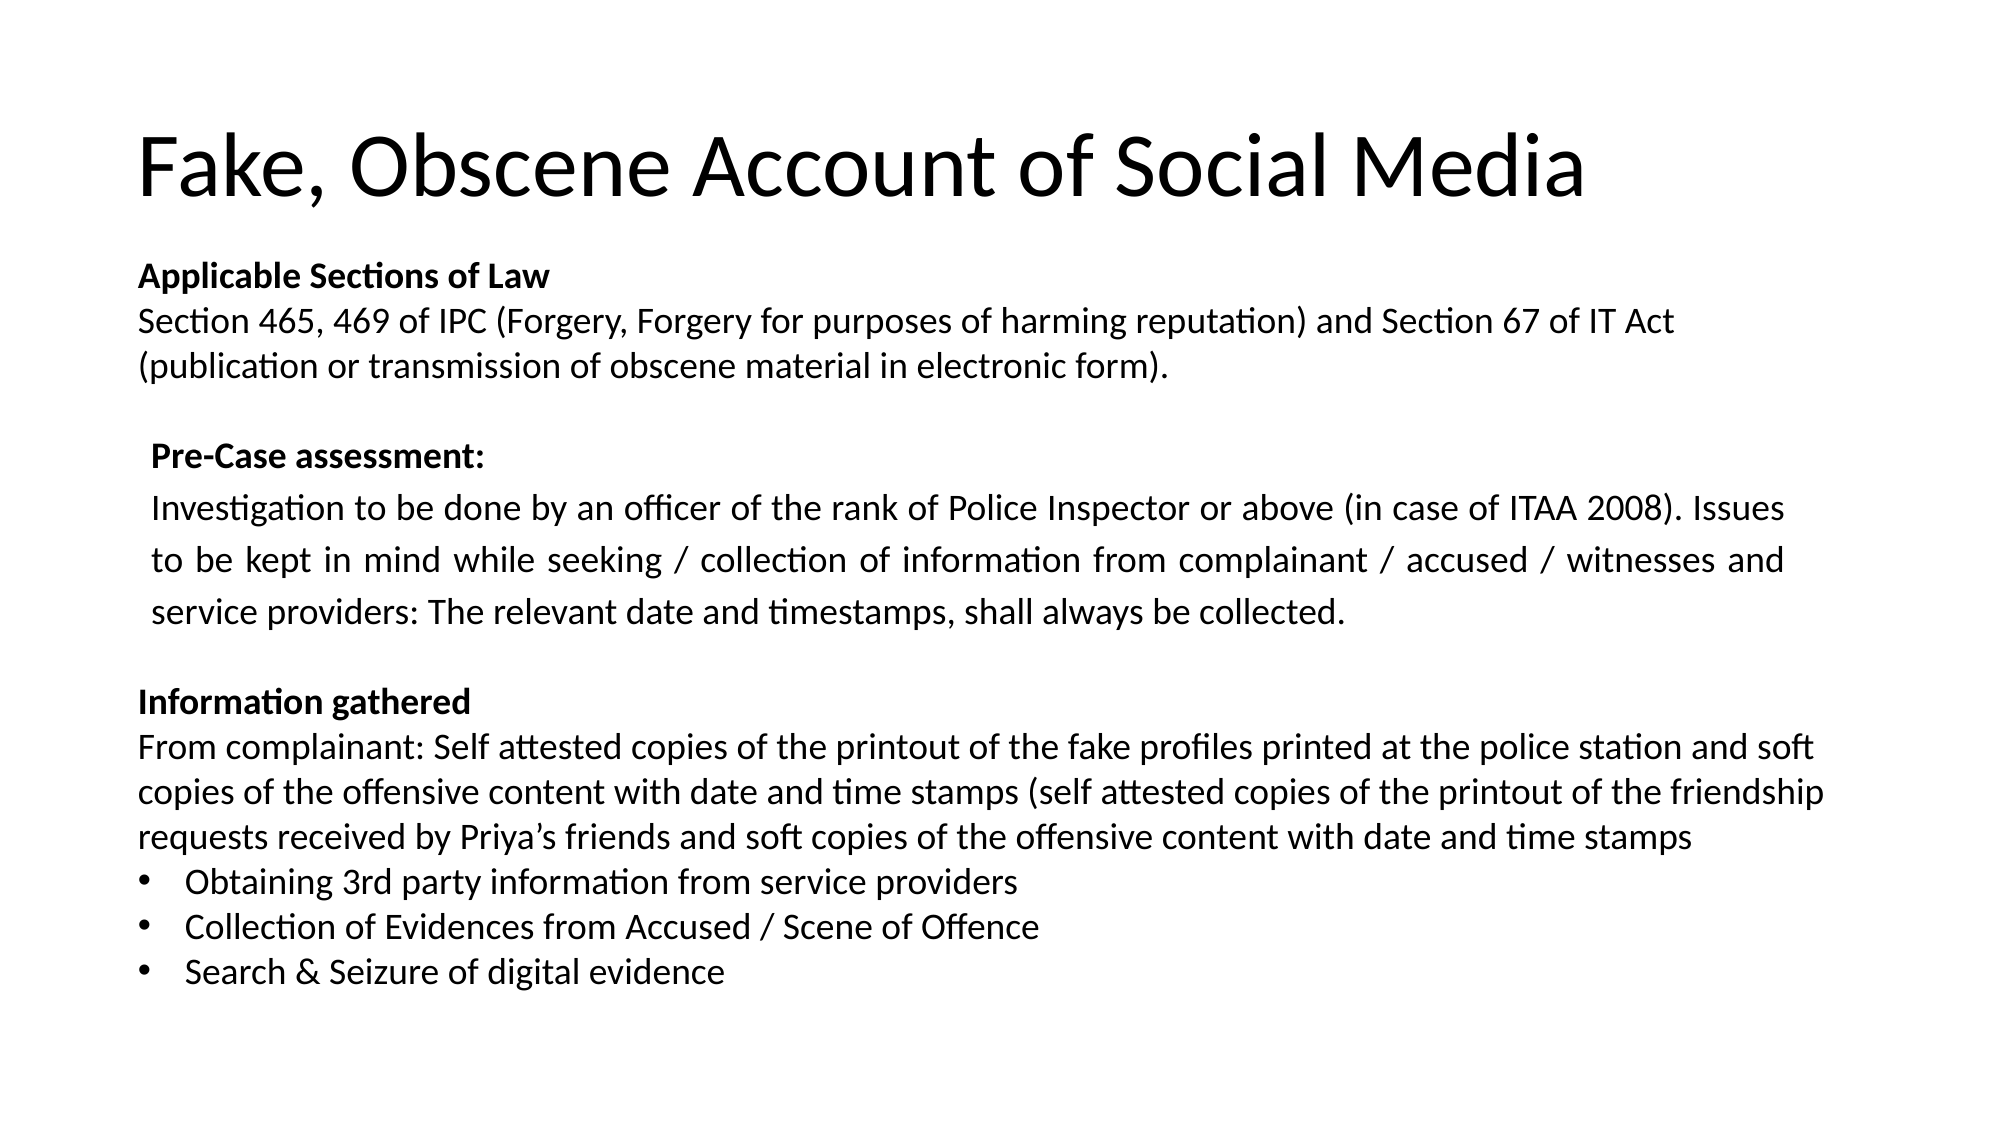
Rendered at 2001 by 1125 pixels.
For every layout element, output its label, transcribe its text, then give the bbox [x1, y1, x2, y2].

title Fake, Obscene Account of Social Media [123, 58, 1848, 243]
text_box Applicable Sections of Law Section 465, 469 of IPC (Forgery, Forgery for purposes of harming reputation) and Section 67 of IT Act (publication or transmission of obscene material in electronic form). Pre-Case assessment: Investigation to be done by an officer of the rank of Police Inspector or above (in case of ITAA 2008). Issues to be kept in mind while seeking / collection of information from complainant / accused / witnesses and service providers: The relevant date and timestamps, shall always be collected. Information gathered From complainant: Self attested copies of the printout of the fake profiles printed at the police station and soft copies of the offensive content with date and time stamps (self attested copies of the printout of the friendship requests received by Priya’s friends and soft copies of the offensive content with date and time stamps Obtaining 3rd party information from service providers Collection of Evidences from Accused / Scene of Offence Search & Seizure of digital evidence [122, 243, 1848, 1090]
